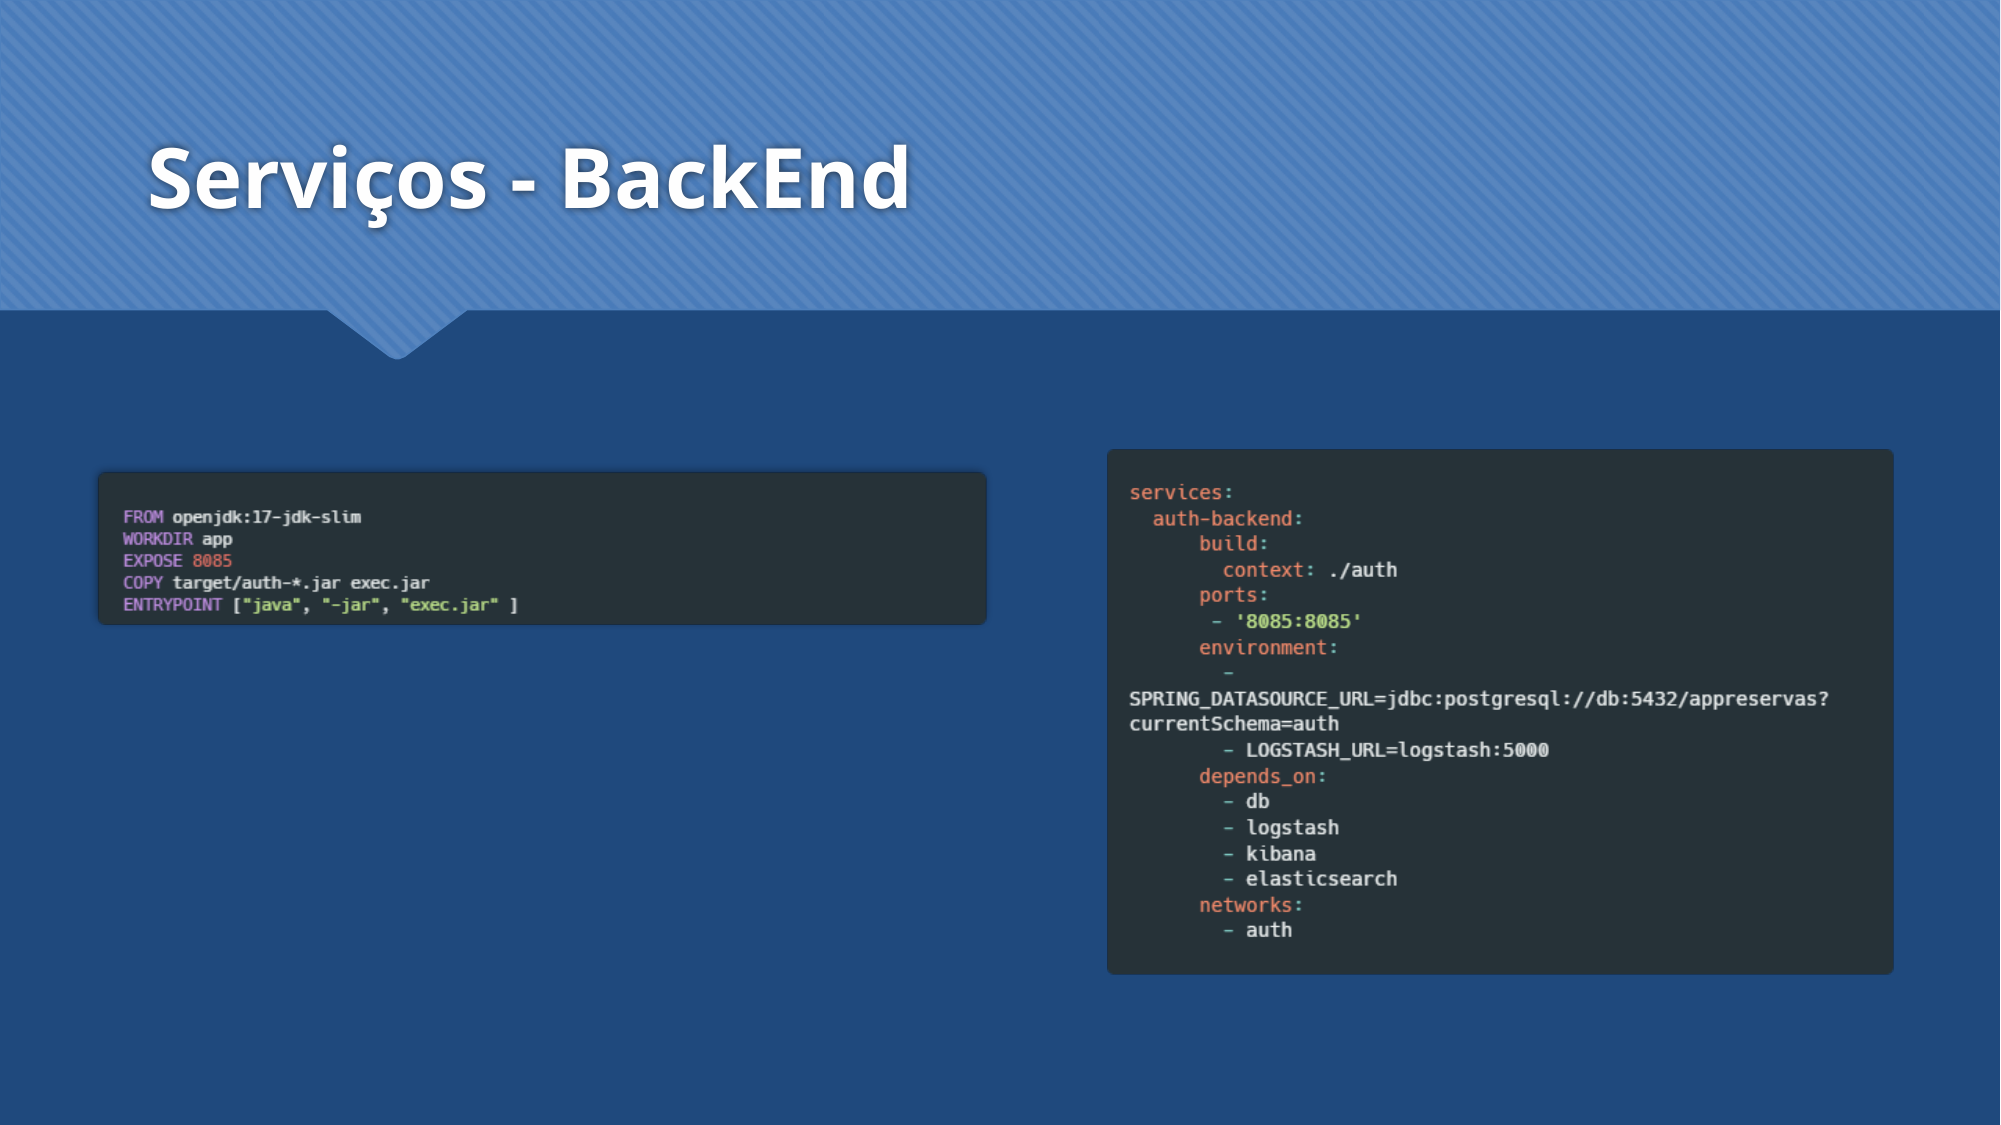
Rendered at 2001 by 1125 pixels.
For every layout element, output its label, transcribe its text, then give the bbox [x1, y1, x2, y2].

picture [1029, 372, 1971, 1052]
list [10, 436, 1029, 661]
title Serviços - BackEnd [132, 73, 1868, 233]
